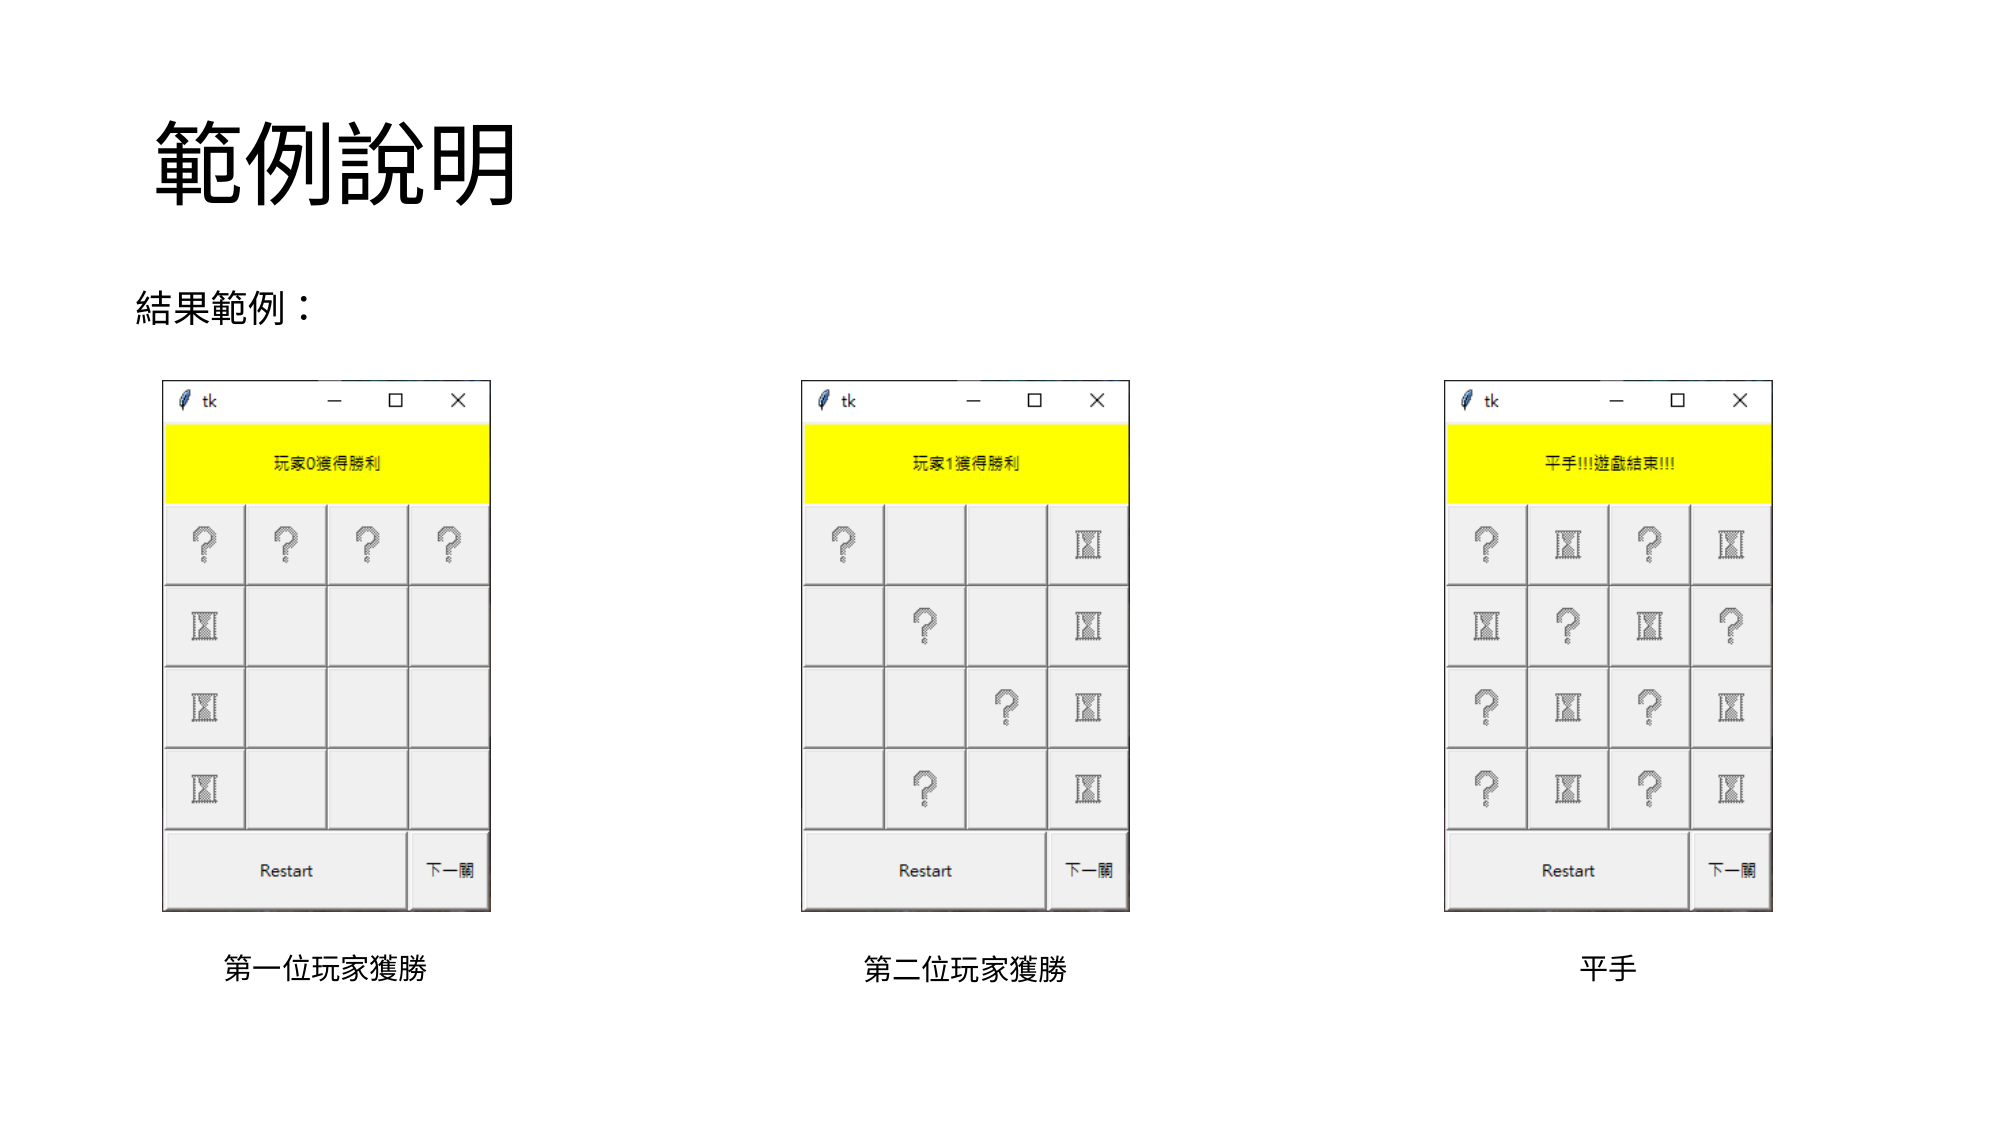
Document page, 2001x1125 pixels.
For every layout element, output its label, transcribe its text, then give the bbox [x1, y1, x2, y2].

text_box 第一位玩家獲勝 [208, 942, 444, 993]
text_box 第二位玩家獲勝 [848, 944, 1083, 995]
text_box 平手 [1564, 942, 1653, 993]
text_box 結果範例： [120, 277, 886, 427]
picture [1444, 380, 1773, 912]
title 範例說明 [137, 59, 1863, 278]
picture [801, 380, 1130, 912]
picture [162, 380, 491, 912]
